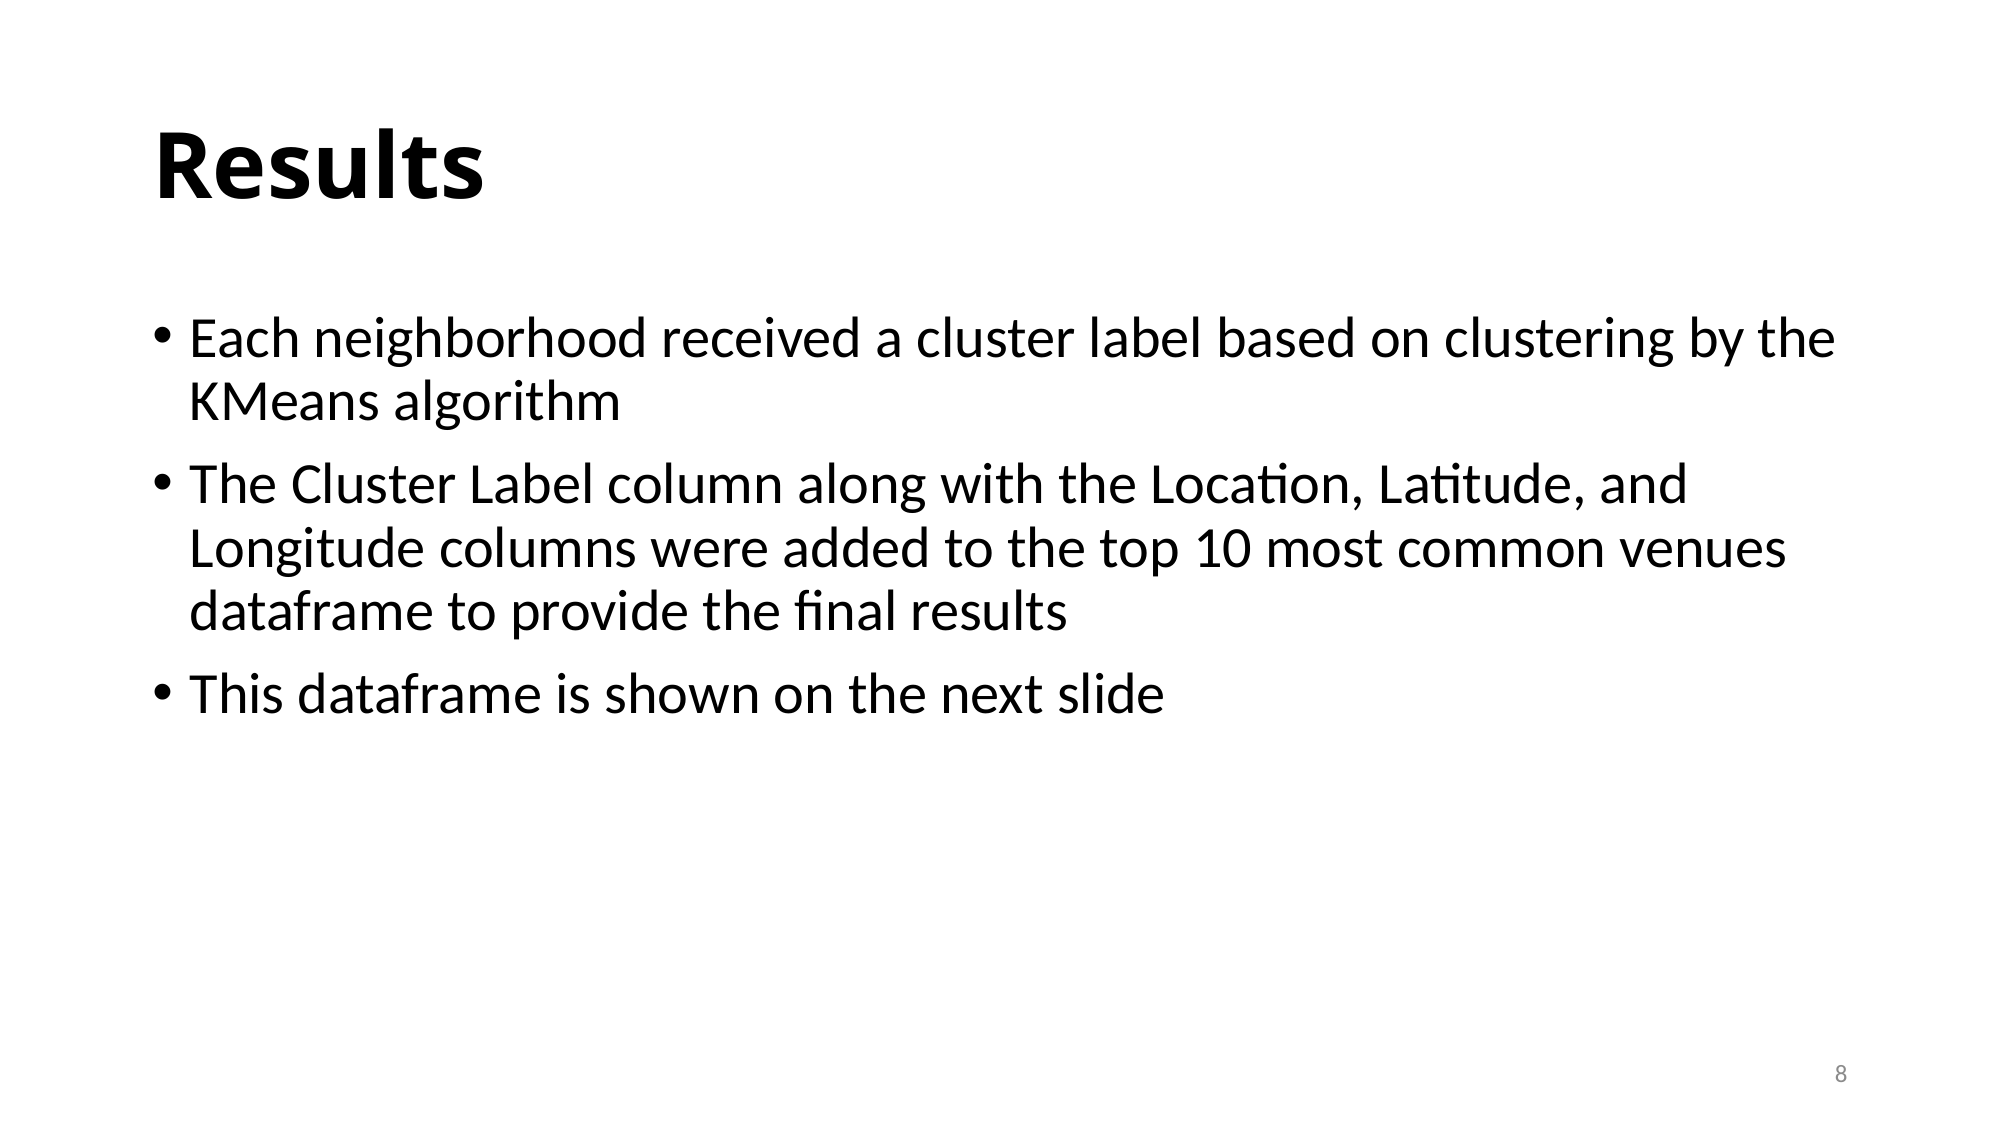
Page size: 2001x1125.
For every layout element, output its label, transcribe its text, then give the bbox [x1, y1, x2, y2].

slide_number 7 [1412, 1042, 1863, 1103]
list Each neighborhood received a cluster label based on clustering by the KMeans algorithm The Cluster Label column along with the Location, Latitude, and Longitude columns were added to the top 10 most common venues dataframe to provide the final results This dataframe is shown on the next slide [137, 299, 1863, 1014]
title Results [137, 59, 1863, 278]
